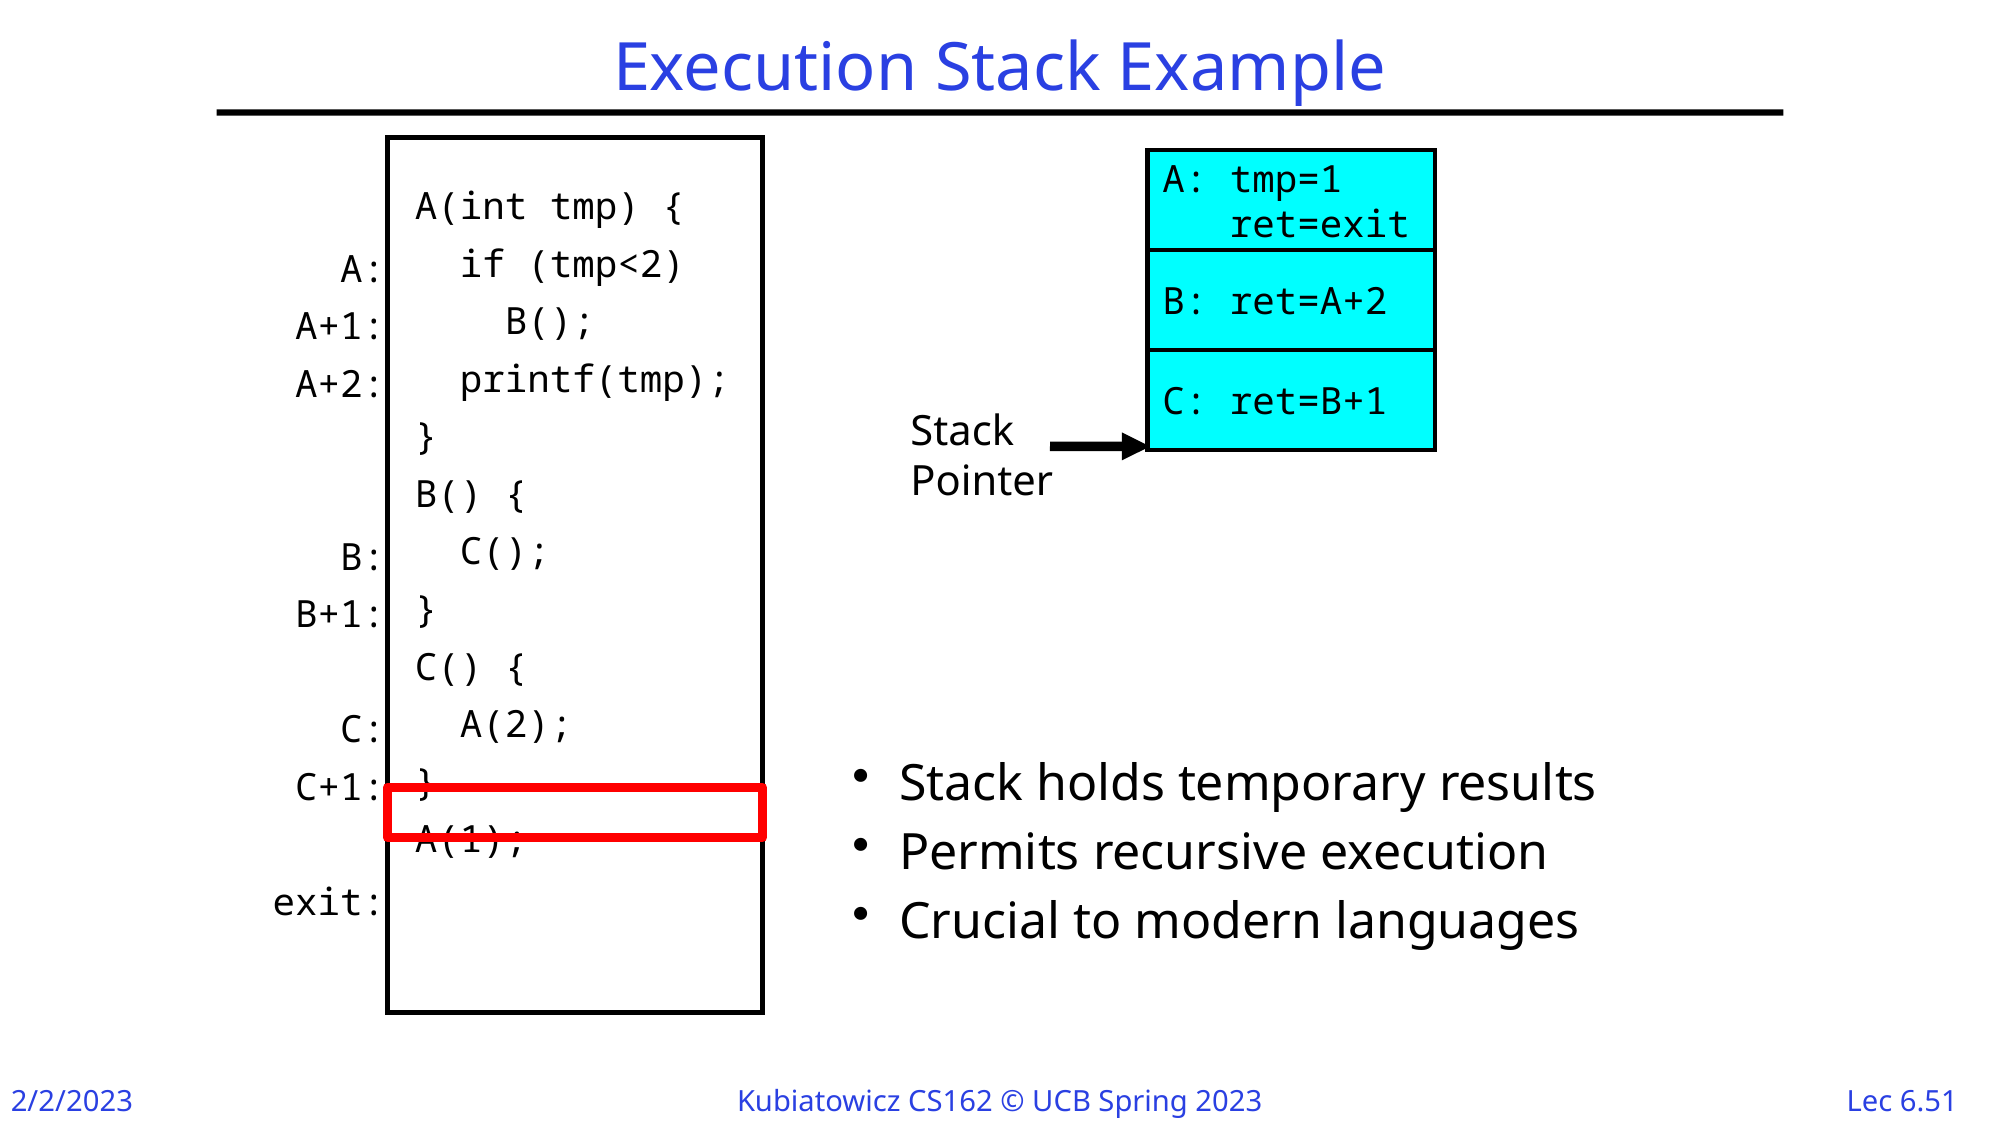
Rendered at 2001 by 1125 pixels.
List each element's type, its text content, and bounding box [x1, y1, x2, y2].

title Execution Stack Example [216, 24, 1784, 113]
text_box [899, 396, 1151, 513]
list Stack holds temporary results Permits recursive execution Crucial to modern languages [837, 750, 1675, 963]
text_box A: tmp=1 ret=exit [1147, 149, 1436, 249]
text_box A: A+1: A+2: B: B+1: C: C+1: exit: [249, 237, 382, 930]
text_box C: ret=B+1 [1147, 350, 1436, 450]
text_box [387, 137, 763, 1013]
text_box B: ret=A+2 [1147, 249, 1436, 350]
